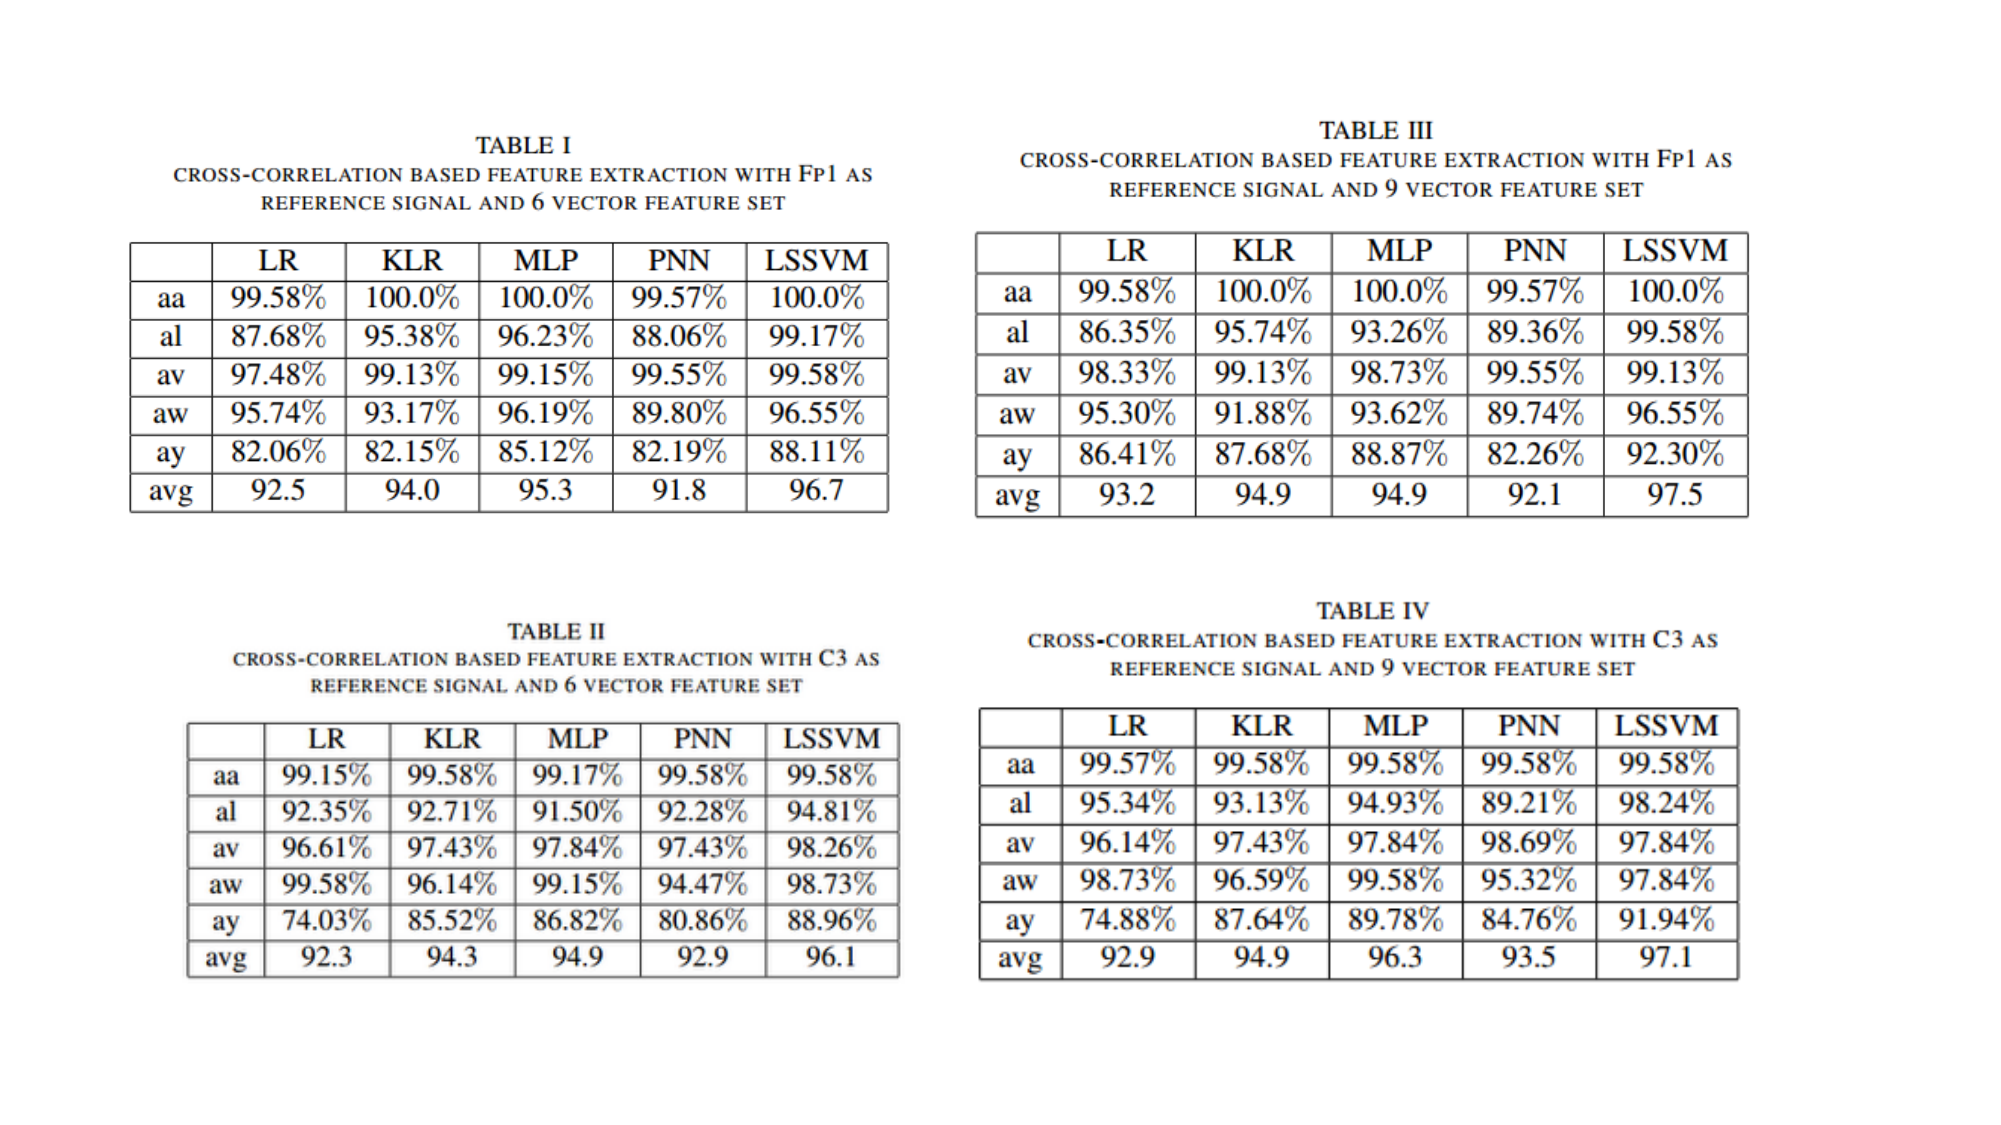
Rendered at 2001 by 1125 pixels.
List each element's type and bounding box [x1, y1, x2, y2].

picture [168, 617, 919, 1001]
picture [966, 574, 1761, 1000]
picture [966, 108, 1759, 535]
picture [110, 125, 965, 535]
